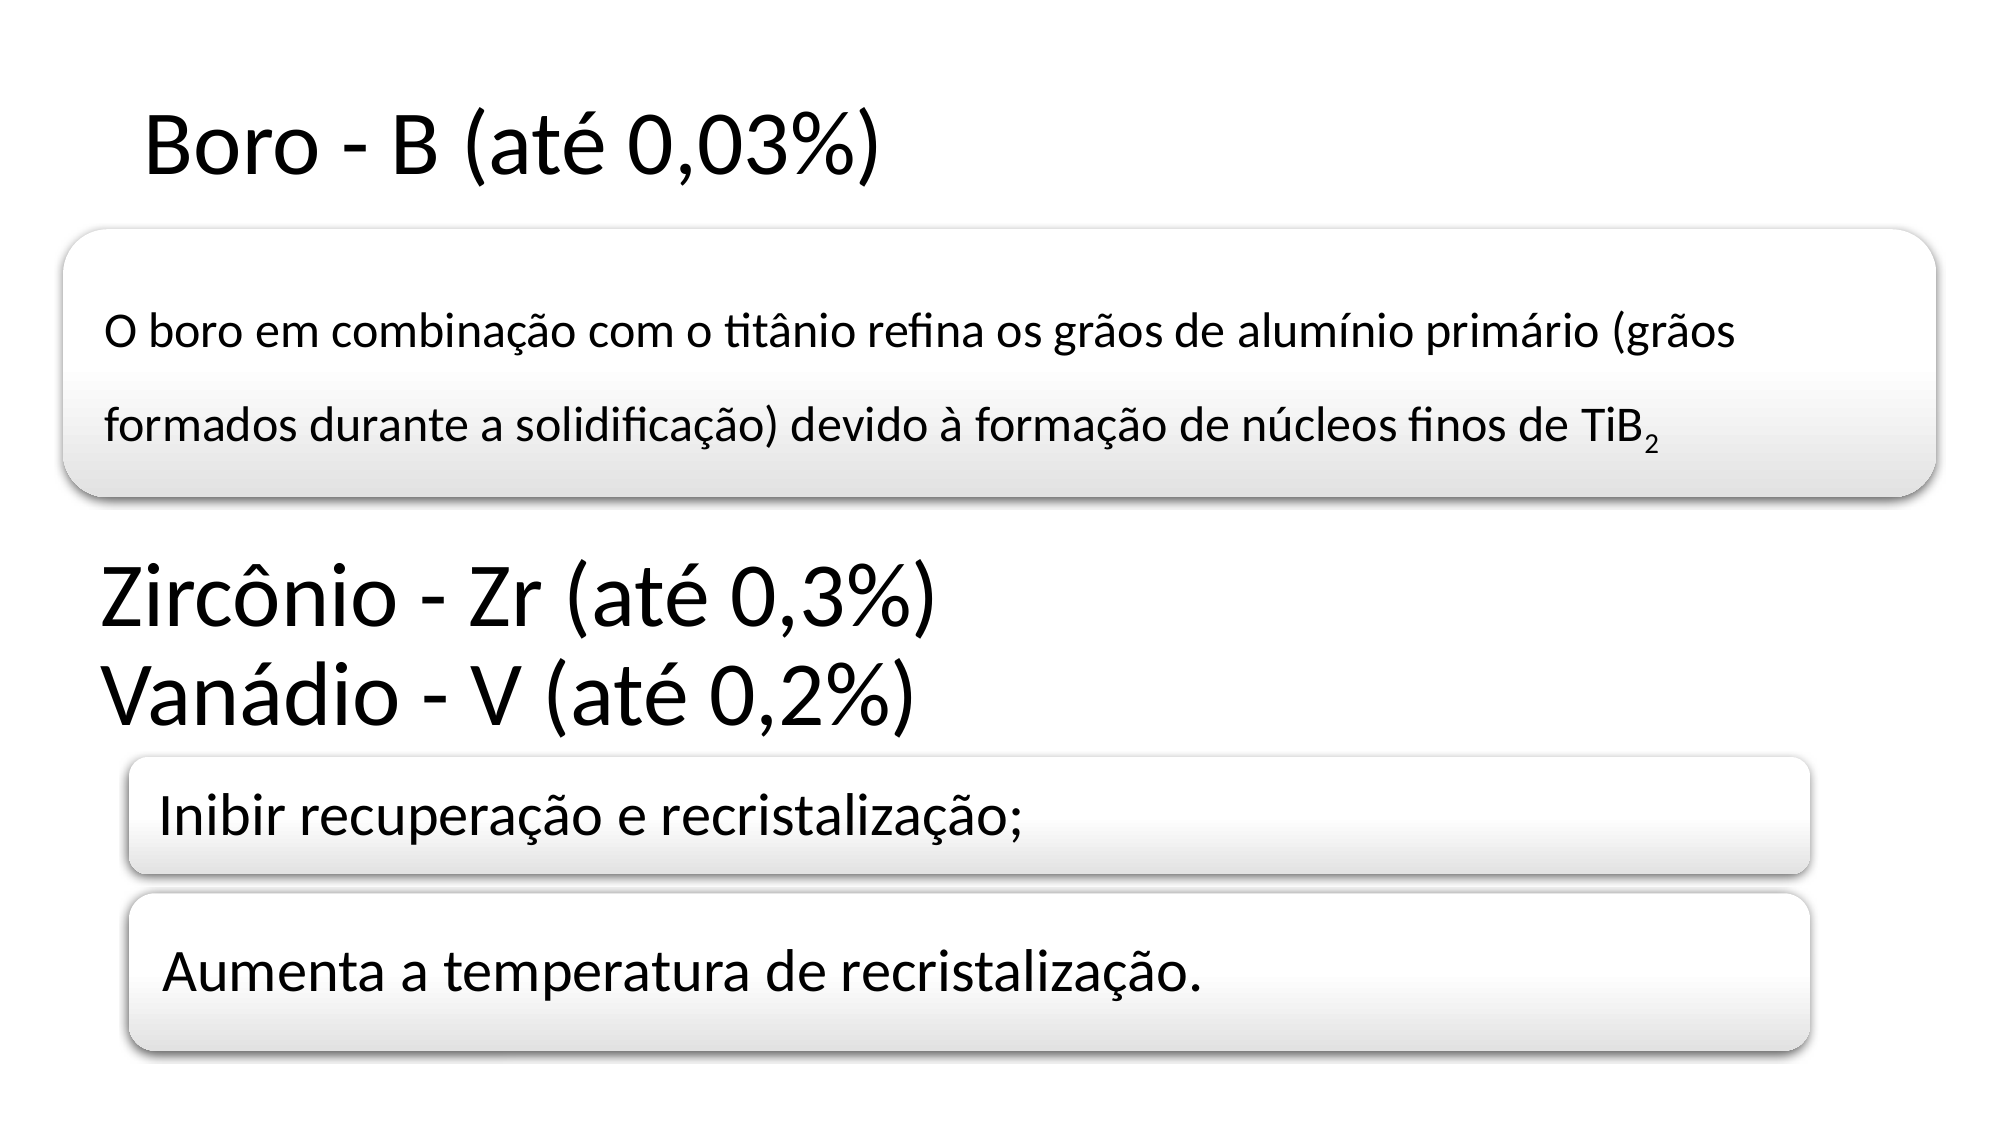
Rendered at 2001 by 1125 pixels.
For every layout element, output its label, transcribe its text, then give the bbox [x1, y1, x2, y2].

text_box Boro - B (até 0,03%) [128, 0, 1900, 206]
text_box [62, 206, 1937, 538]
title Zircônio - Zr (até 0,3%) Vanádio - V (até 0,2%) [85, 538, 1811, 707]
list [62, 707, 1900, 1125]
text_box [128, 755, 1811, 1053]
